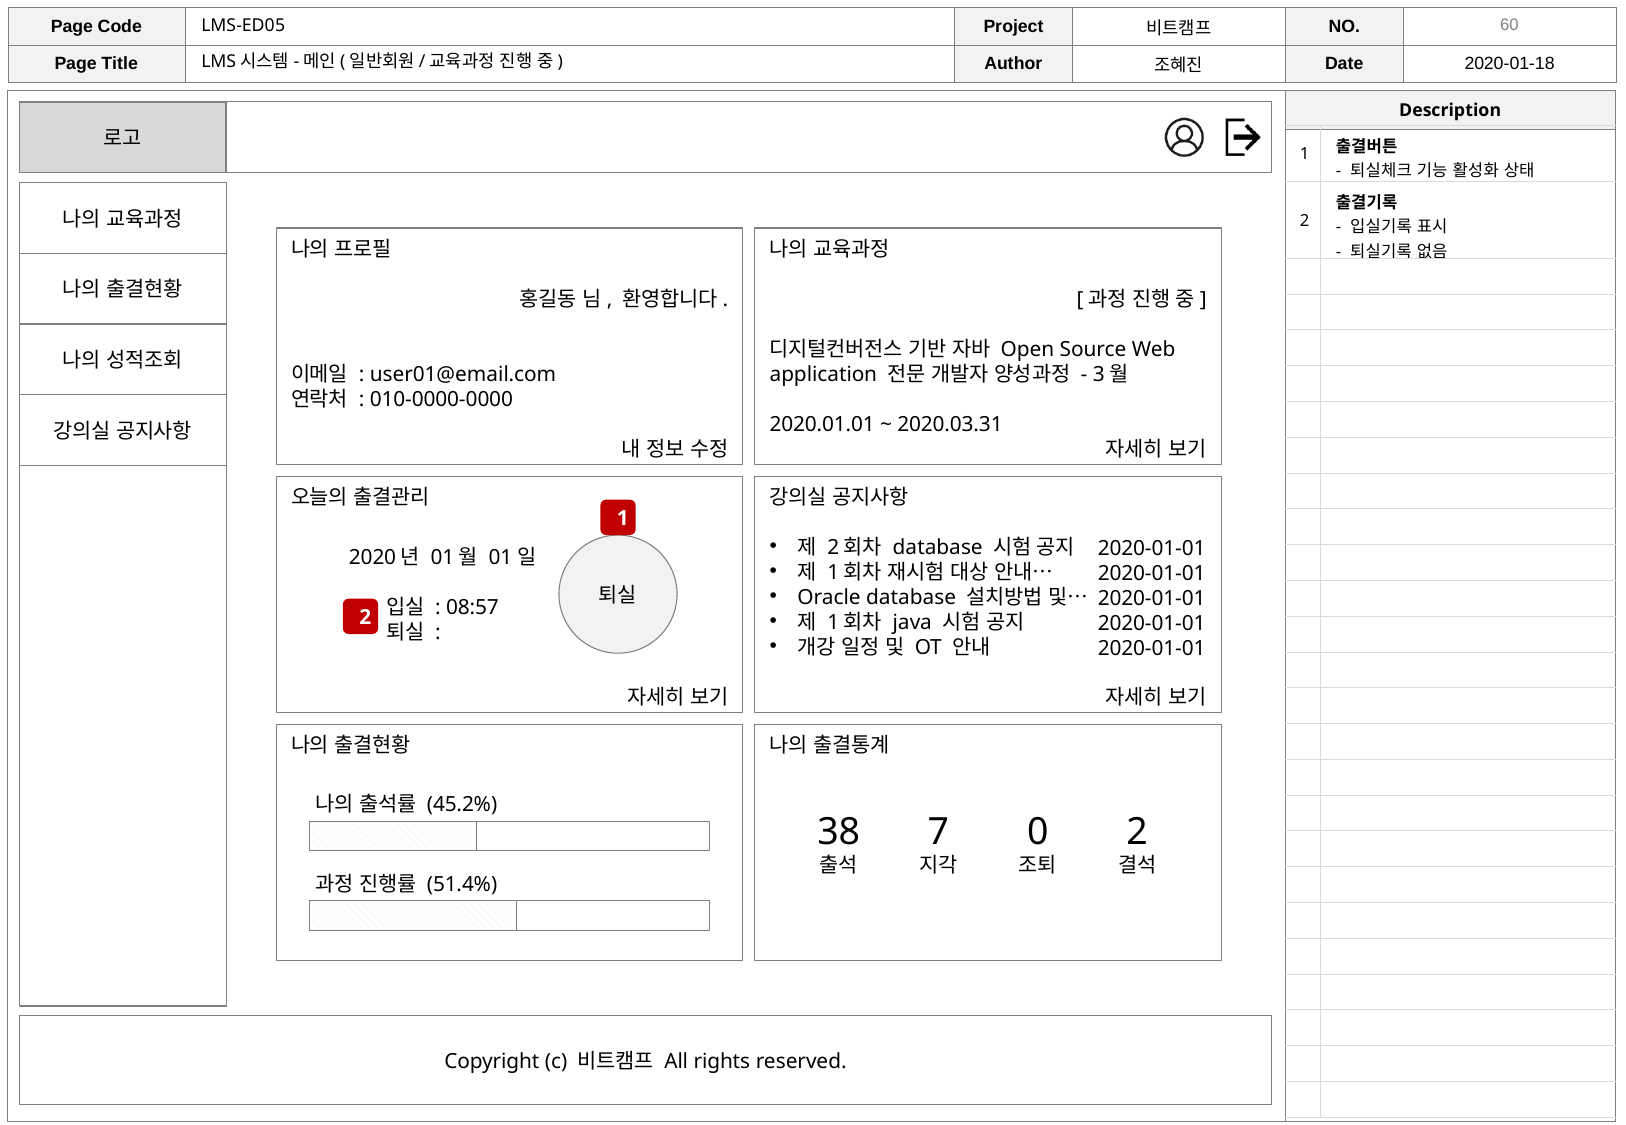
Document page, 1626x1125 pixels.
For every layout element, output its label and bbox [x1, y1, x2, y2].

table_cell [1285, 438, 1320, 473]
table_cell [1285, 724, 1320, 759]
text_box [753, 226, 1223, 466]
table_cell [1285, 975, 1320, 1009]
table_cell [1285, 474, 1320, 508]
table_cell [1321, 545, 1616, 580]
table_cell [1321, 330, 1616, 365]
table_cell [1321, 796, 1616, 830]
table_cell [1321, 474, 1616, 508]
table_cell [1285, 617, 1320, 652]
table_cell [1285, 295, 1320, 329]
table_cell [1321, 509, 1616, 544]
table_cell [1285, 402, 1320, 437]
table_cell [1321, 653, 1616, 687]
table_cell [1321, 182, 1616, 258]
table_cell [1321, 724, 1616, 759]
table_cell [1321, 1082, 1616, 1117]
text_box [274, 722, 745, 962]
table_cell [1285, 796, 1320, 830]
table_cell [1321, 867, 1616, 902]
table_cell [1285, 366, 1320, 401]
table_cell [1285, 760, 1320, 795]
table_cell [1321, 688, 1616, 723]
table_cell [1321, 581, 1616, 616]
table_cell [1285, 831, 1320, 866]
table_cell [1321, 939, 1616, 974]
text_box [753, 474, 1223, 714]
table_cell [1321, 1010, 1616, 1045]
text_box [17, 1014, 1274, 1106]
table_cell [1321, 975, 1616, 1009]
table_cell [1285, 903, 1320, 938]
text_box [17, 100, 1274, 175]
table_cell [1285, 330, 1320, 365]
table_cell [1321, 617, 1616, 652]
text_box [17, 180, 228, 1008]
table_cell [1285, 509, 1320, 544]
table_cell [1321, 1046, 1616, 1081]
table_cell [1321, 760, 1616, 795]
table_cell [1321, 259, 1616, 294]
table_cell [1321, 903, 1616, 938]
table_cell [1285, 653, 1320, 687]
table_cell [1285, 688, 1320, 723]
table_cell [1321, 366, 1616, 401]
table_cell [1285, 259, 1320, 294]
table_cell [1285, 1046, 1320, 1081]
table_cell [1285, 867, 1320, 902]
text_box [274, 226, 745, 466]
table_cell [1321, 831, 1616, 866]
table_cell [1321, 295, 1616, 329]
table_cell [1285, 1082, 1320, 1117]
table_cell [1285, 581, 1320, 616]
table_header [1285, 126, 1320, 181]
table_cell [1285, 545, 1320, 580]
table_cell [1285, 1010, 1320, 1045]
text_box [754, 723, 1222, 961]
table_cell [1321, 402, 1616, 437]
table_header [1321, 126, 1616, 181]
table_cell [1285, 939, 1320, 974]
table_cell [1321, 438, 1616, 473]
table_cell [1285, 182, 1320, 258]
text_box [274, 474, 745, 714]
text_box [186, 6, 955, 79]
